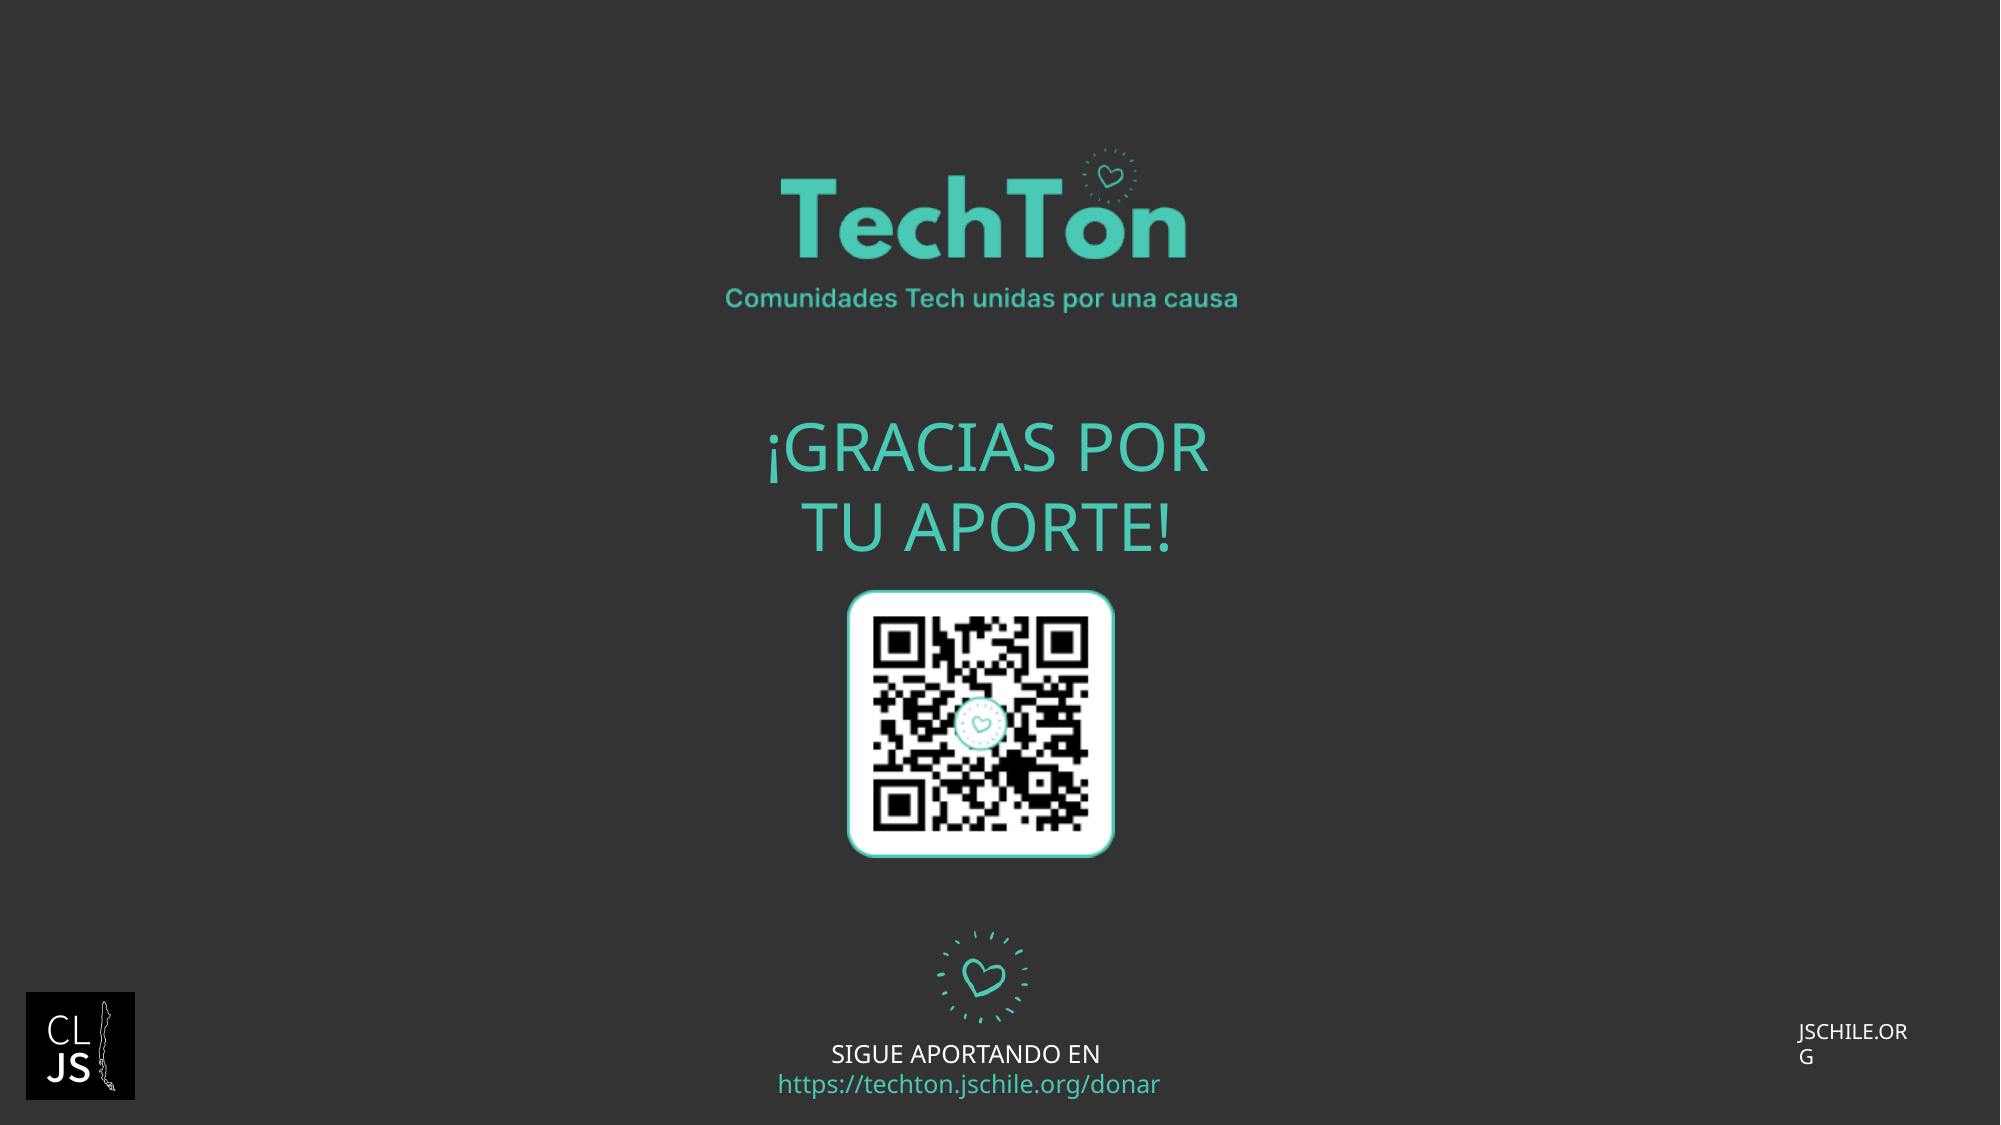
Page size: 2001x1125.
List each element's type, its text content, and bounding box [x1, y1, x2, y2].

picture [847, 590, 1116, 858]
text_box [705, 1010, 1932, 1108]
picture [934, 928, 1029, 1010]
picture [26, 991, 135, 1100]
picture [726, 147, 1237, 314]
text_box ¡GRACIAS POR TU APORTE! [726, 397, 1249, 573]
